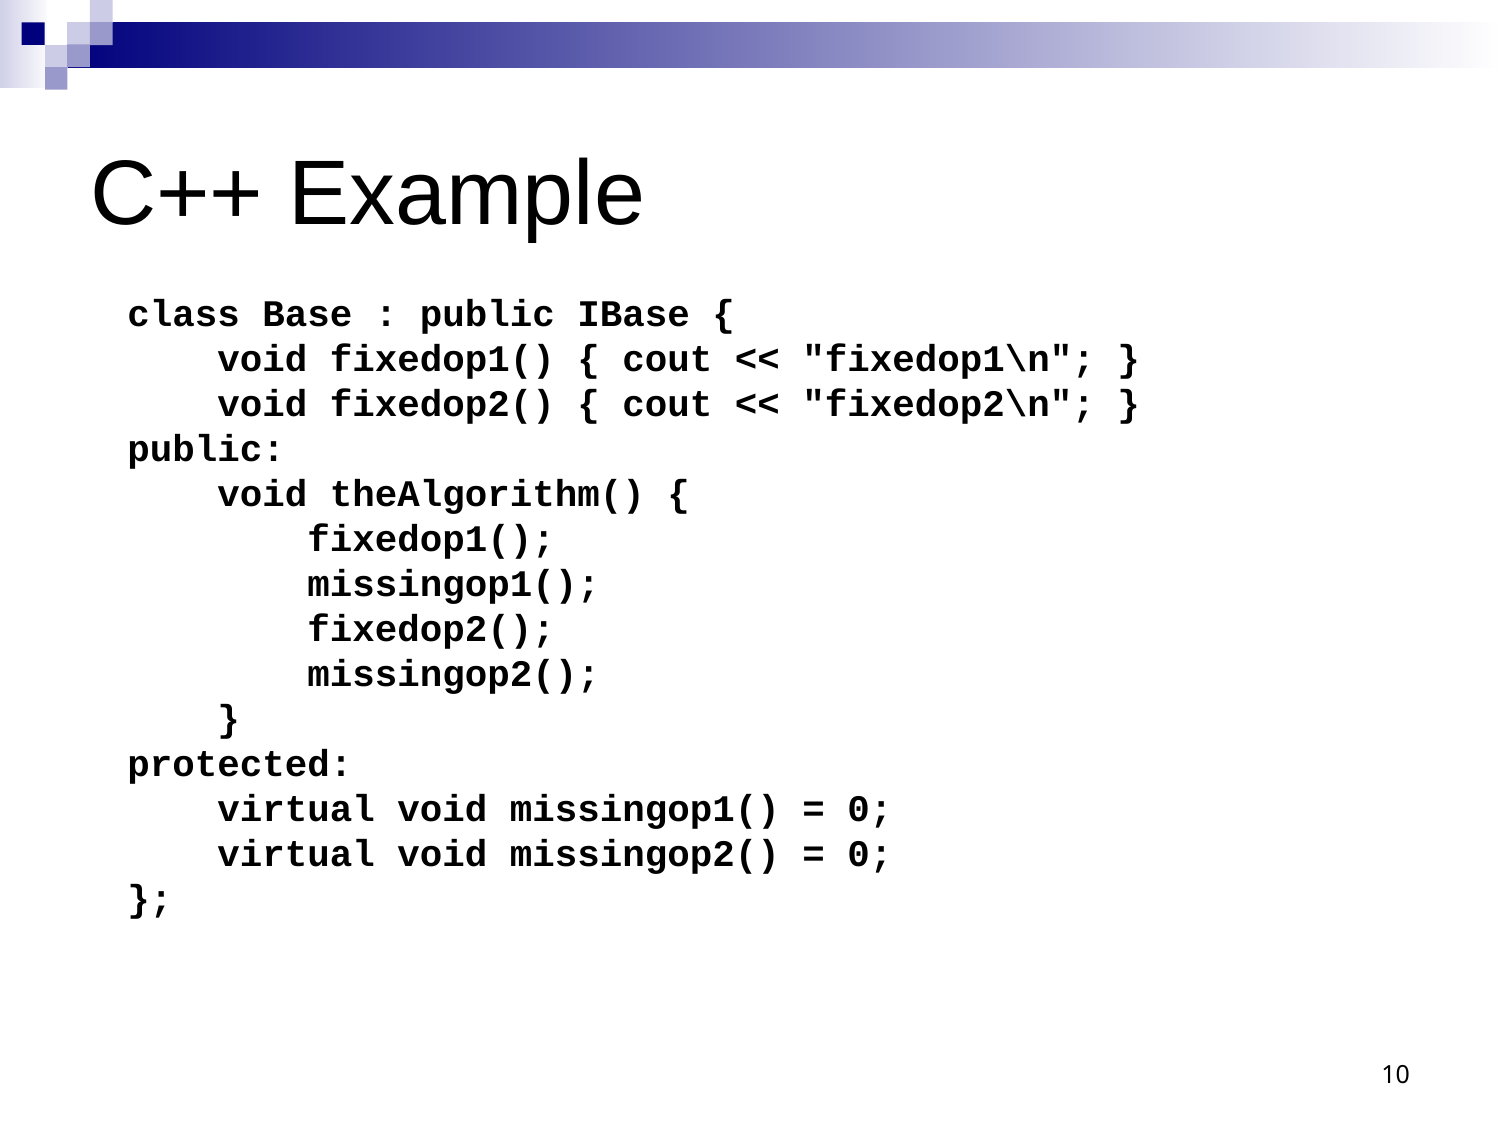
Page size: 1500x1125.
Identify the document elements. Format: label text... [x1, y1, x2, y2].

title C++ Example [75, 75, 1425, 300]
slide_number 10 [1074, 1025, 1425, 1100]
text_box class Base : public IBase { void fixedop1() { cout << "fixedop1\n"; } void fixedop2() { cout << "fixedop2\n"; } public: void theAlgorithm() { fixedop1(); missingop1(); fixedop2(); missingop2(); } protected: virtual void missingop1() = 0; virtual void missingop2() = 0; }; [112, 281, 1288, 927]
